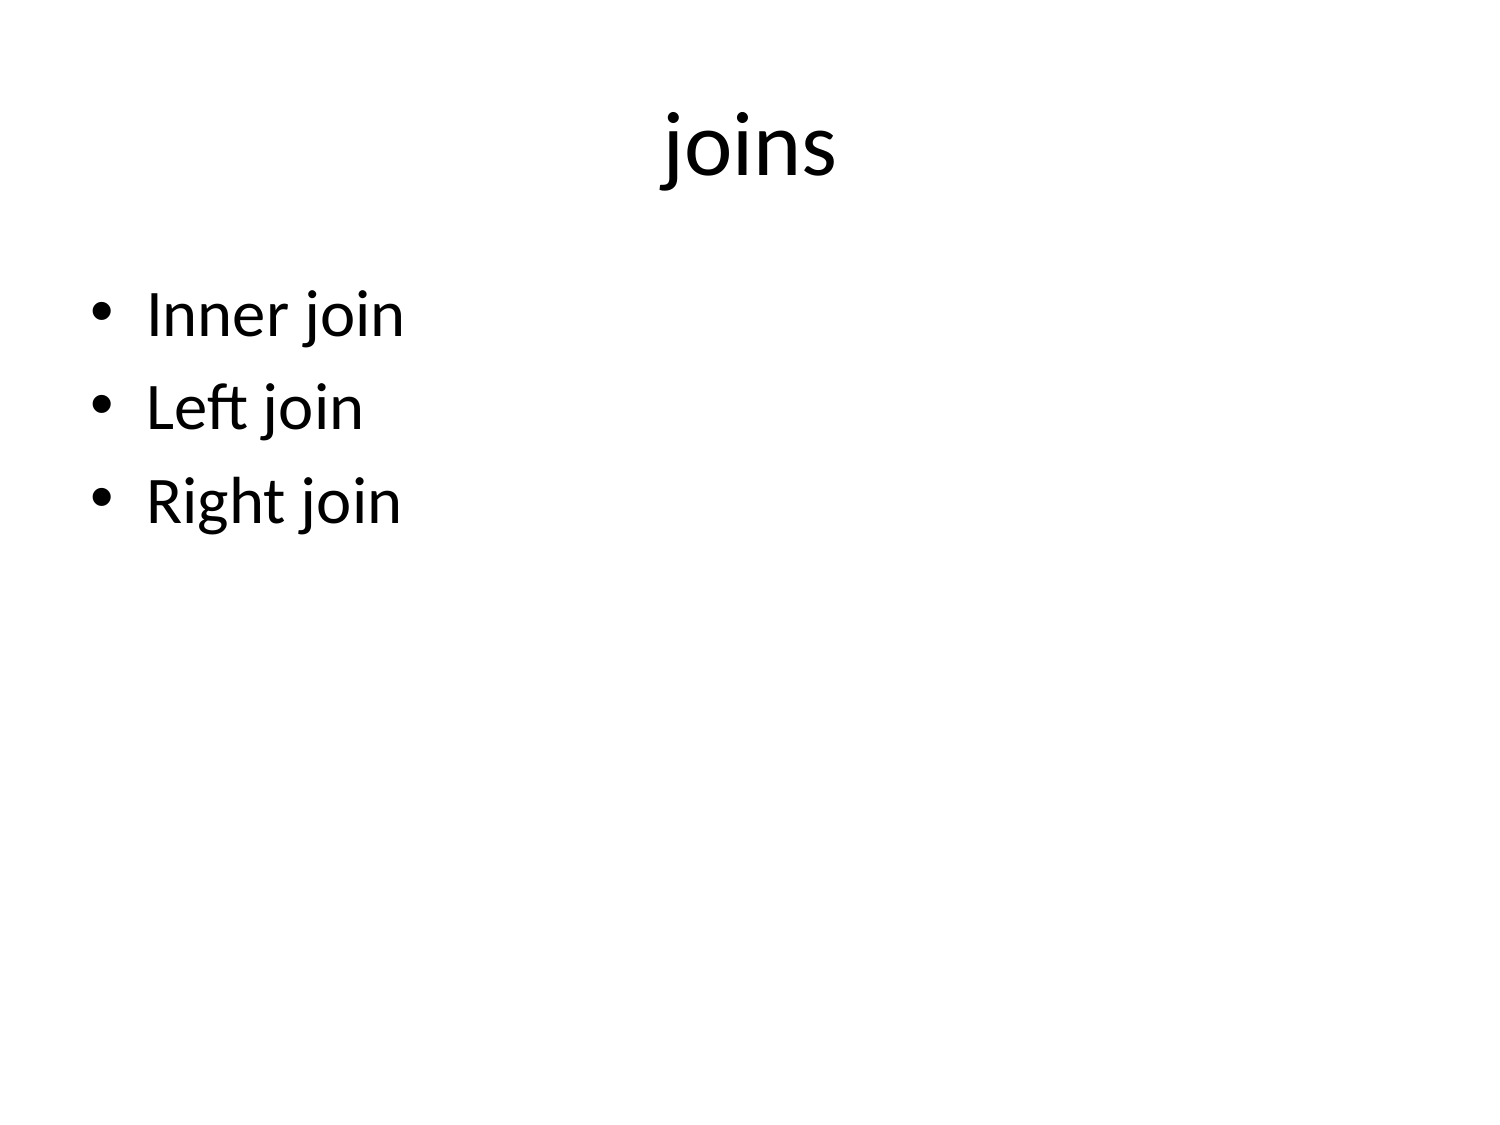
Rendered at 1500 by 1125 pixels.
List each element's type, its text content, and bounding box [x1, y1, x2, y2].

list Inner join Left join Right join [75, 262, 1425, 1005]
title joins [75, 45, 1425, 233]
